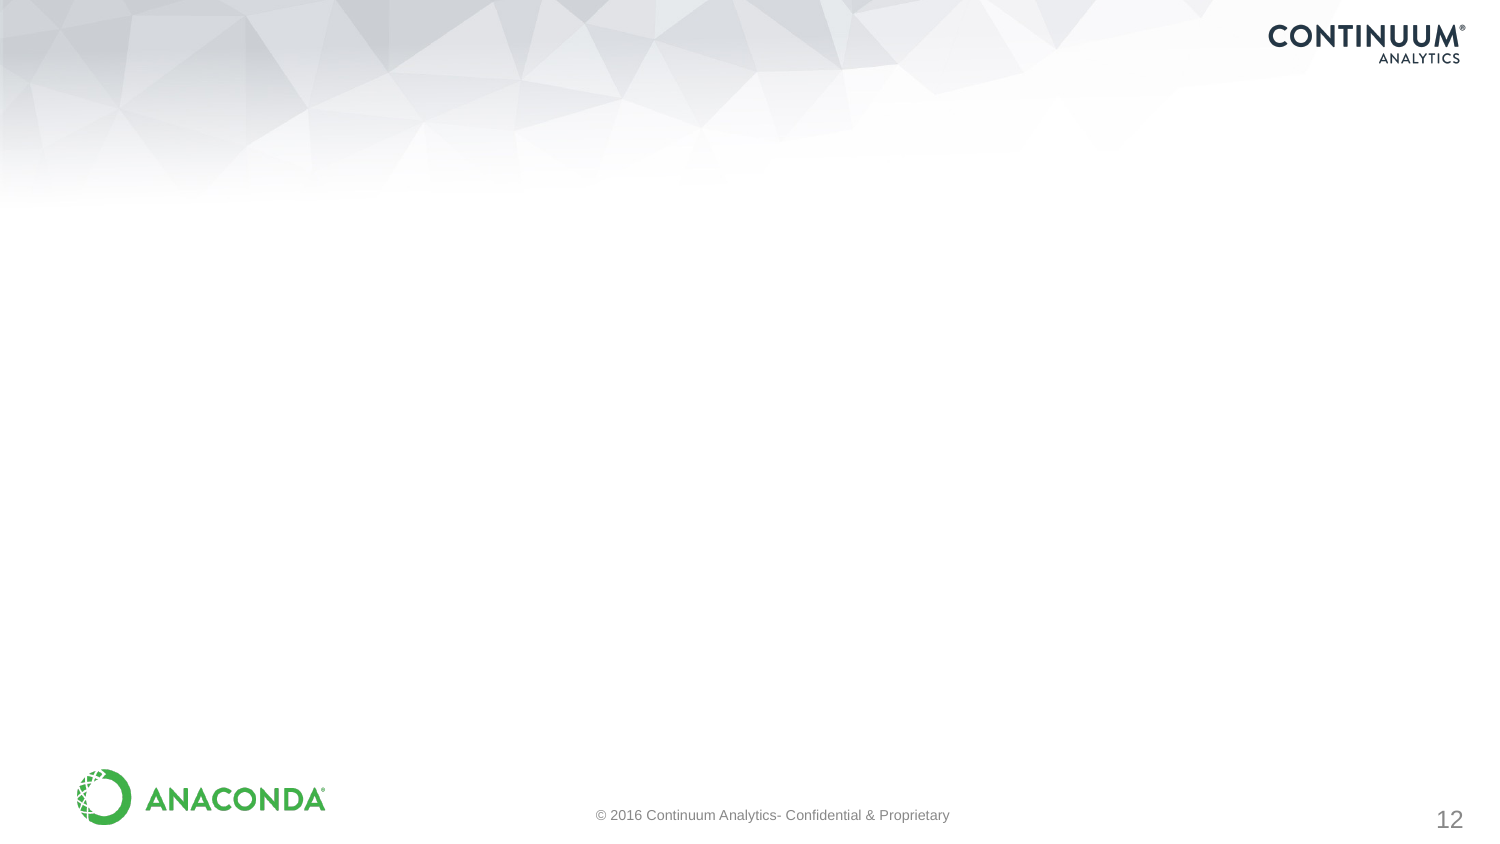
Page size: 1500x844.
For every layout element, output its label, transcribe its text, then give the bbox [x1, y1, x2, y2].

slide_number 12 [1426, 796, 1473, 842]
picture [75, 769, 328, 825]
text_box © 2016 Continuum Analytics- Confidential & Proprietary [535, 796, 1011, 841]
picture [0, 0, 1500, 221]
